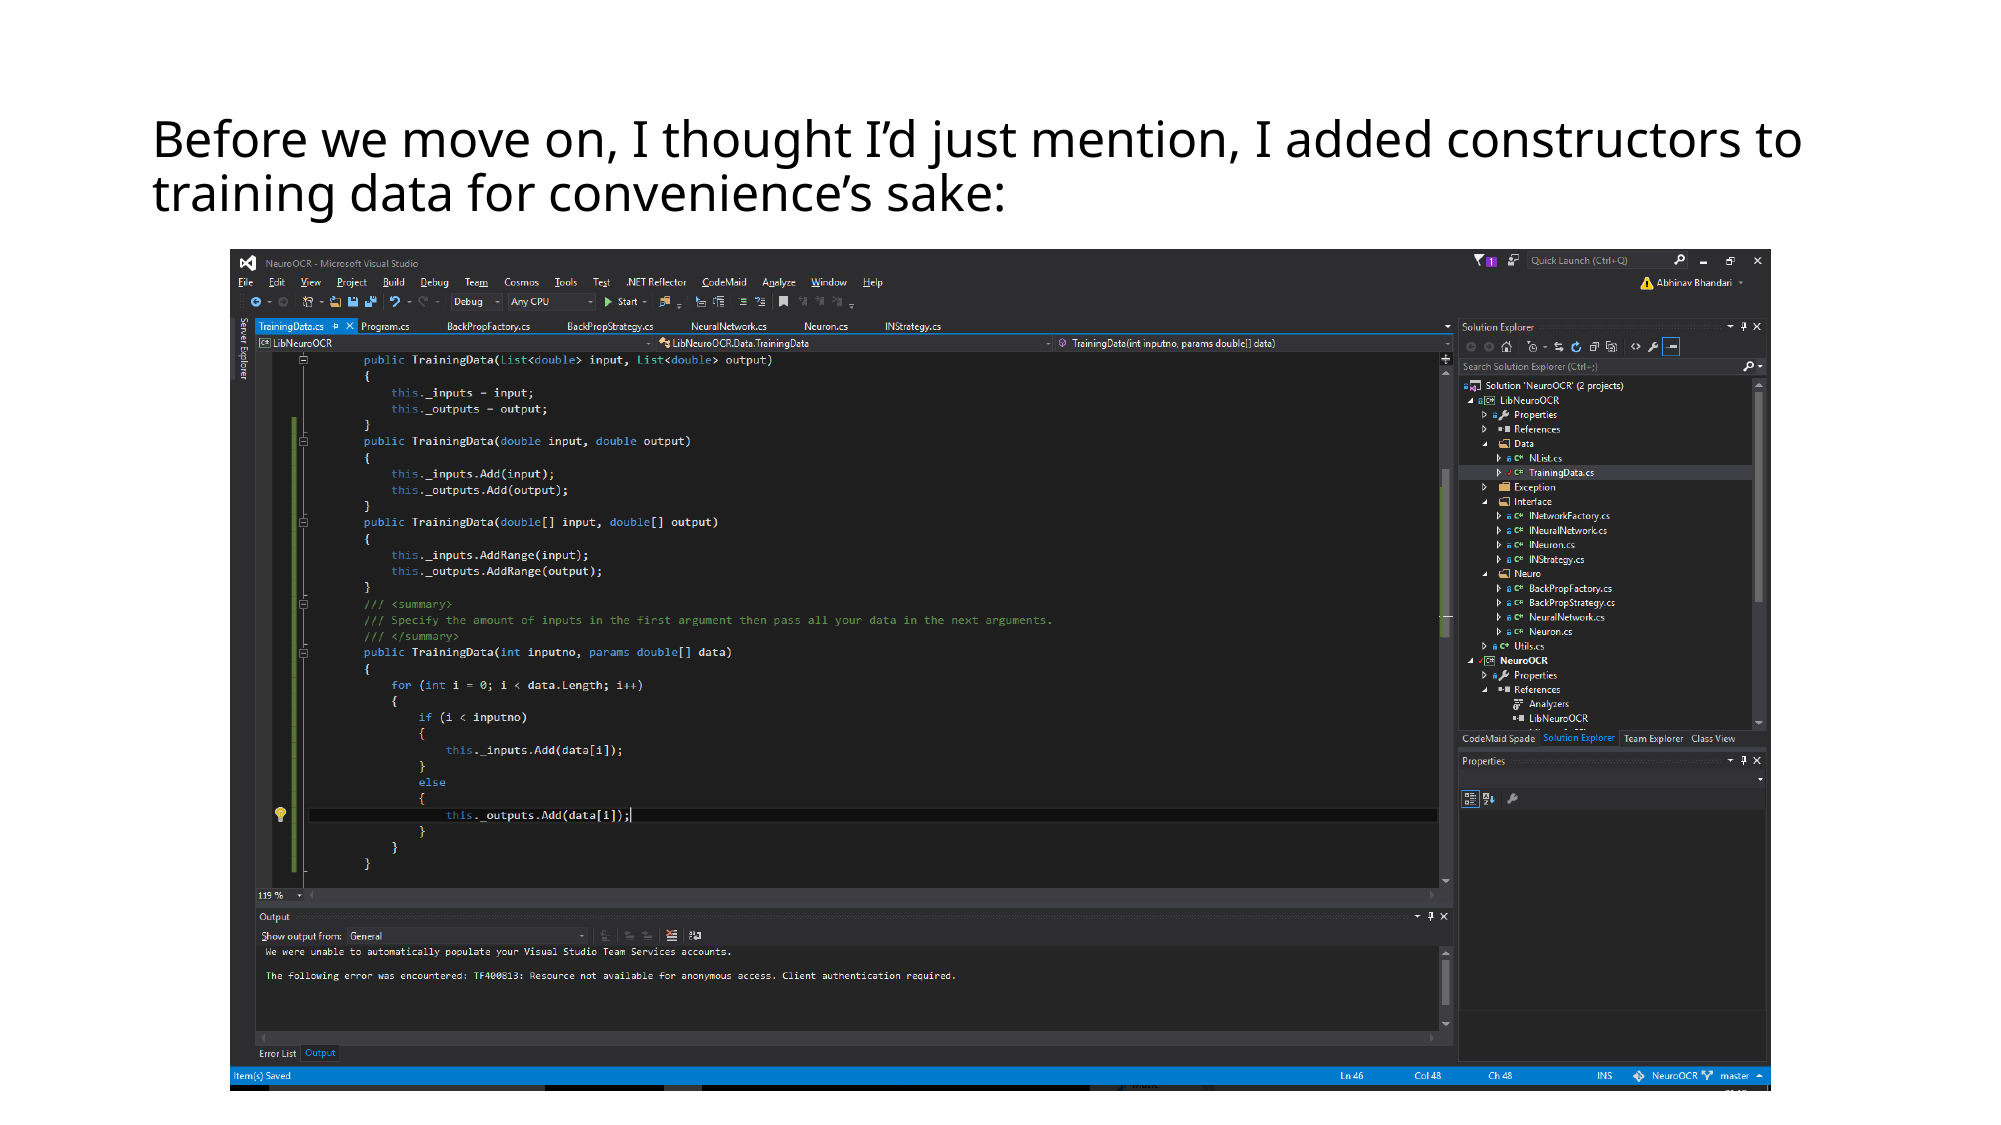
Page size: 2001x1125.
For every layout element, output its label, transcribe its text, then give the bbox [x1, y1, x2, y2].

picture [230, 249, 1771, 1091]
title Before we move on, I thought I’d just mention, I added constructors to training data for convenience’s sake: [137, 59, 1863, 278]
